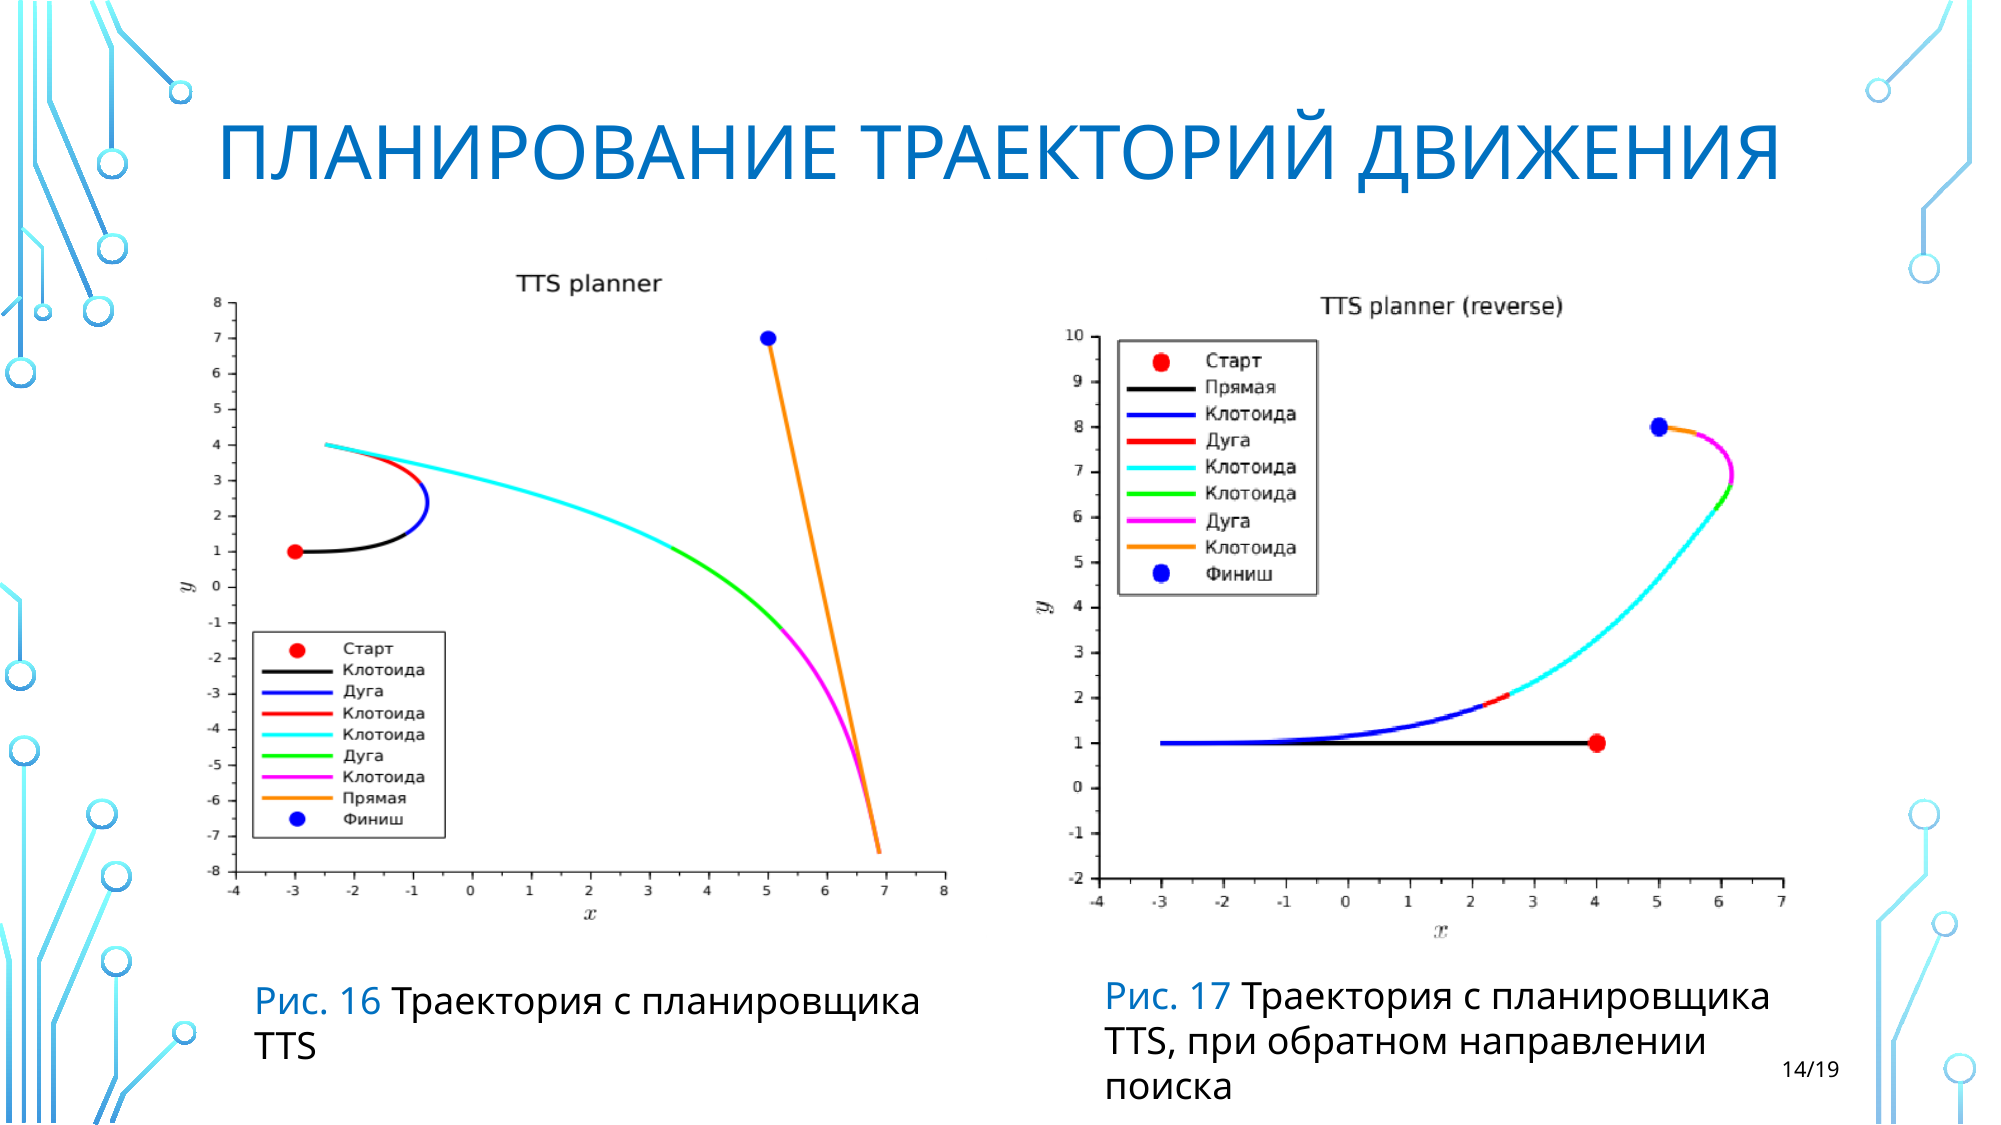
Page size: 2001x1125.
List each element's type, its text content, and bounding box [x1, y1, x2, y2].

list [985, 246, 1818, 949]
text_box Рис. 17 Траектория с планировщика TTS, при обратном направлении поиска. [1089, 964, 1792, 1115]
title Планирование траекторий движения [187, 101, 1813, 209]
text_box Рис. 16 Траектория с планировщика TTS [239, 969, 942, 1074]
slide_number 14/19 [1792, 1040, 1855, 1101]
picture [174, 237, 1037, 927]
